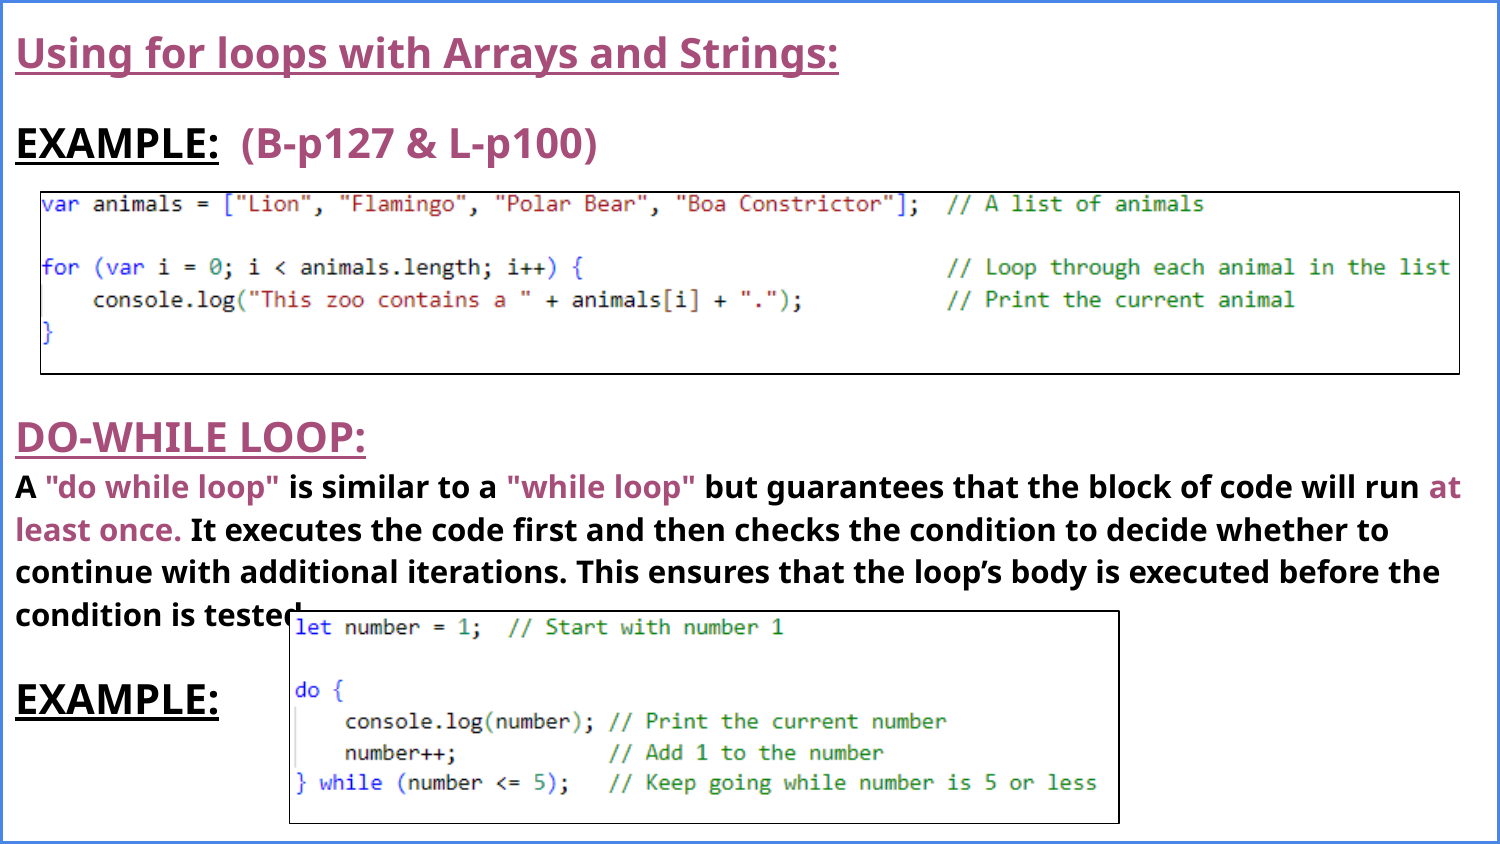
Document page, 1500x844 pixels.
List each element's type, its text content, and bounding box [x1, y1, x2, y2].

picture [289, 611, 1119, 823]
title Using for loops with Arrays and Strings: EXAMPLE: (B-p127 & L-p100) DO-WHILE LOOP: A "do while loop" is similar to a "while loop" but guarantees that the block of code will run at least once. It executes the code first and then checks the condition to decide whether to continue with additional iterations. This ensures that the loop’s body is executed before the condition is tested. EXAMPLE: [0, 0, 1500, 844]
picture [40, 192, 1460, 374]
